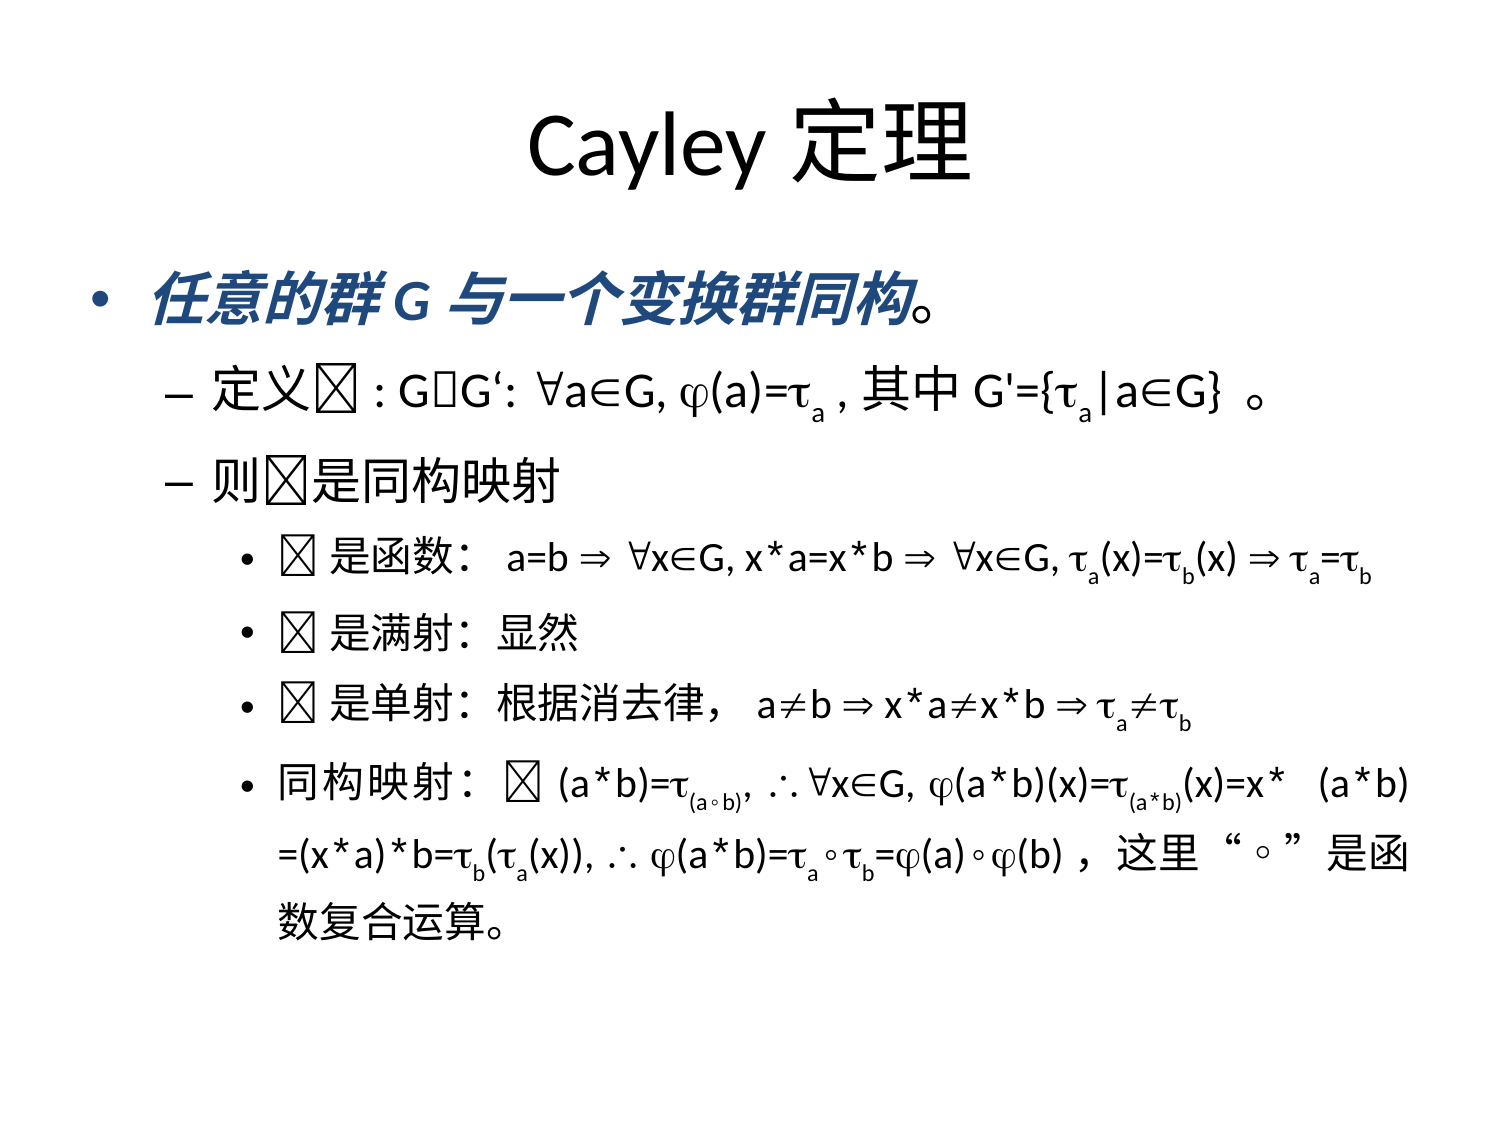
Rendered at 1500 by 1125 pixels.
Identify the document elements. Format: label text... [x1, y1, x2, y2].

title Cayley定理 [75, 45, 1425, 233]
list 任意的群G与一个变换群同构。 定义: GG‘: aG, (a)=a ,其中G'={a|aG} 。 则是同构映射 是函数：a=b  xG, x*a=x*b  xG, a(x)=b(x)  a=b 是满射：显然 是单射：根据消去律，ab  x*ax*b  ab 同构映射：(a*b)=(a◦b), xG, (a*b)(x)=(a*b)(x)=x* (a*b) =(x*a)*b=b(a(x)),  (a*b)=a◦b=(a)◦(b)，这里“◦”是函数复合运算。 [75, 262, 1425, 1005]
